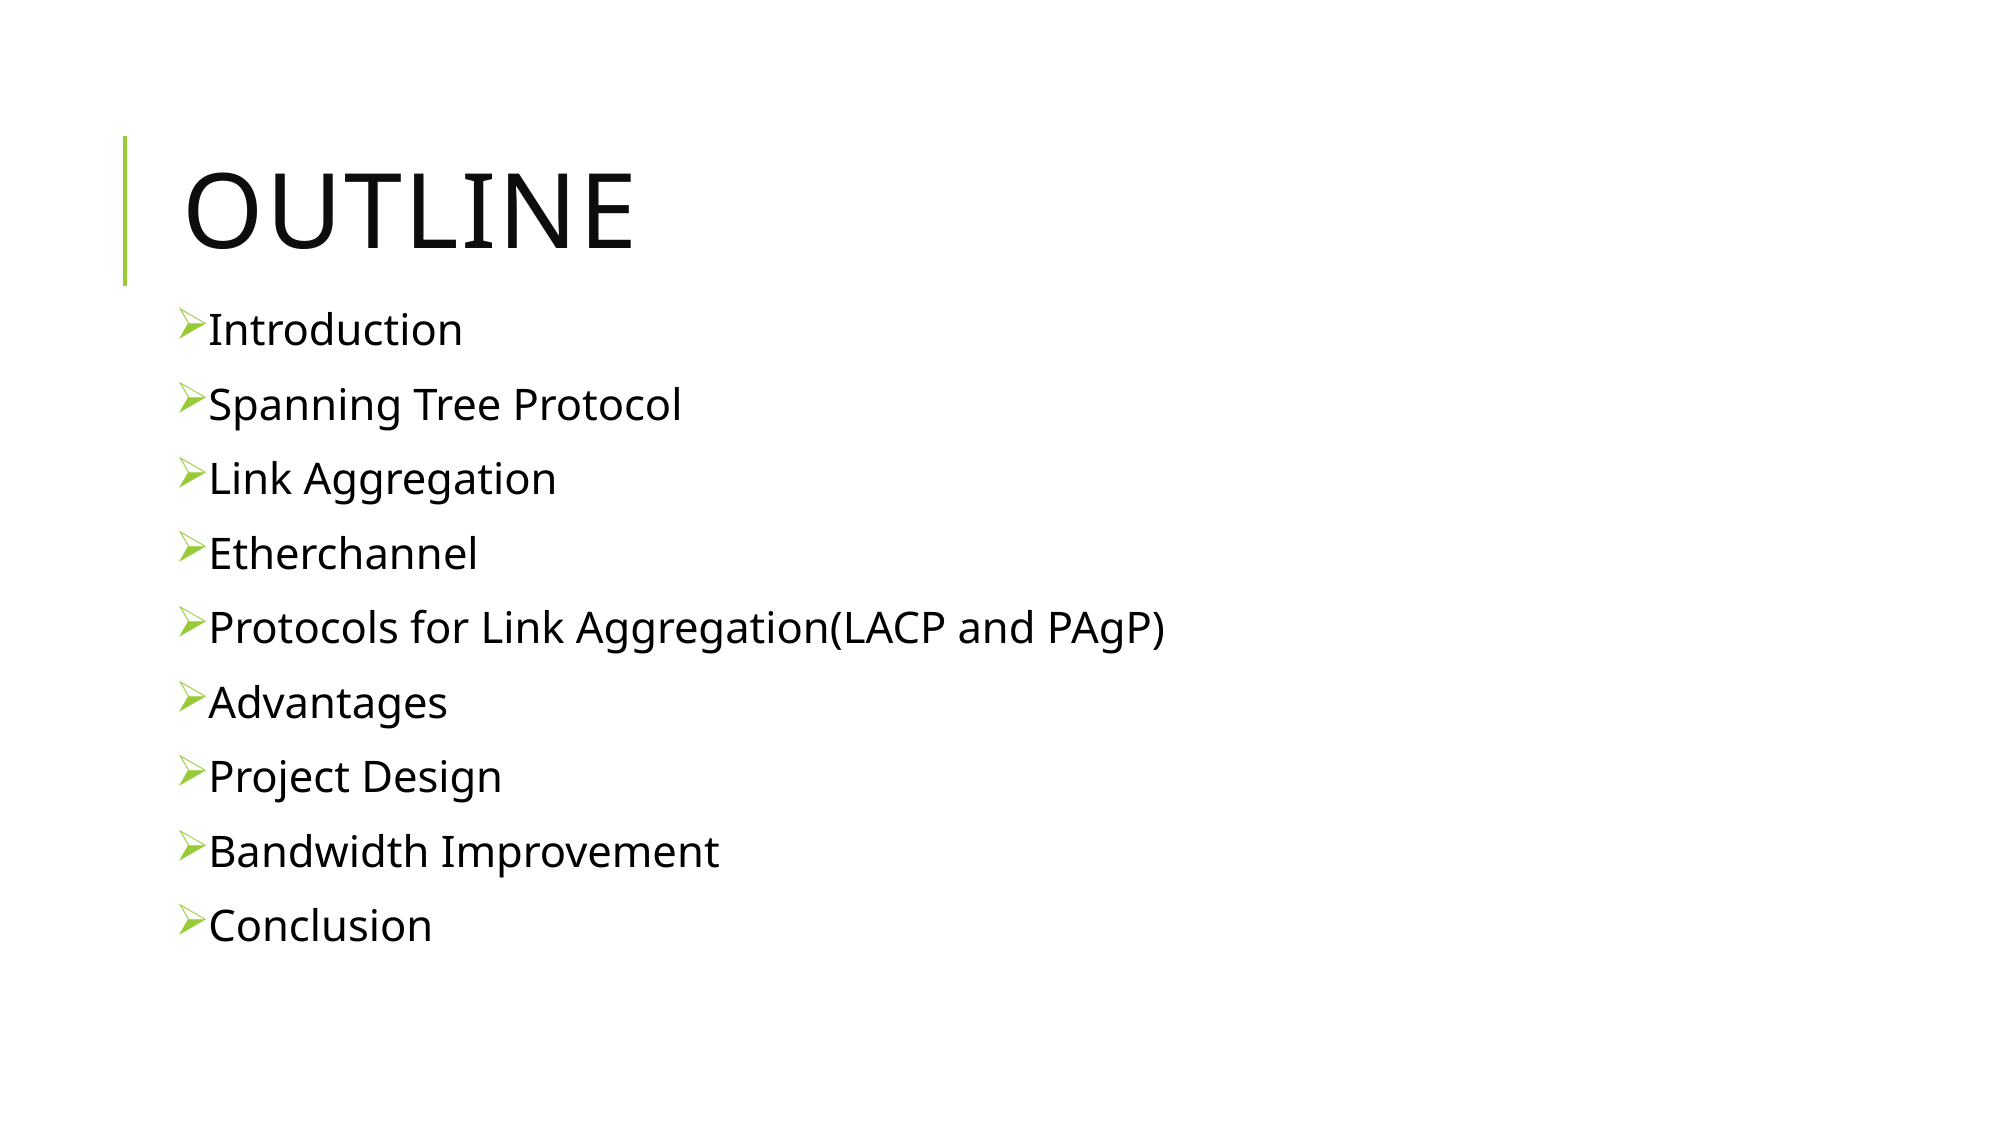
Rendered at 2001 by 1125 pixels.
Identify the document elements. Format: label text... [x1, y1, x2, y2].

title Outline [168, 96, 1763, 300]
list Introduction Spanning Tree Protocol Link Aggregation Etherchannel Protocols for Link Aggregation(LACP and PAgP) Advantages Project Design Bandwidth Improvement Conclusion [168, 300, 1763, 961]
